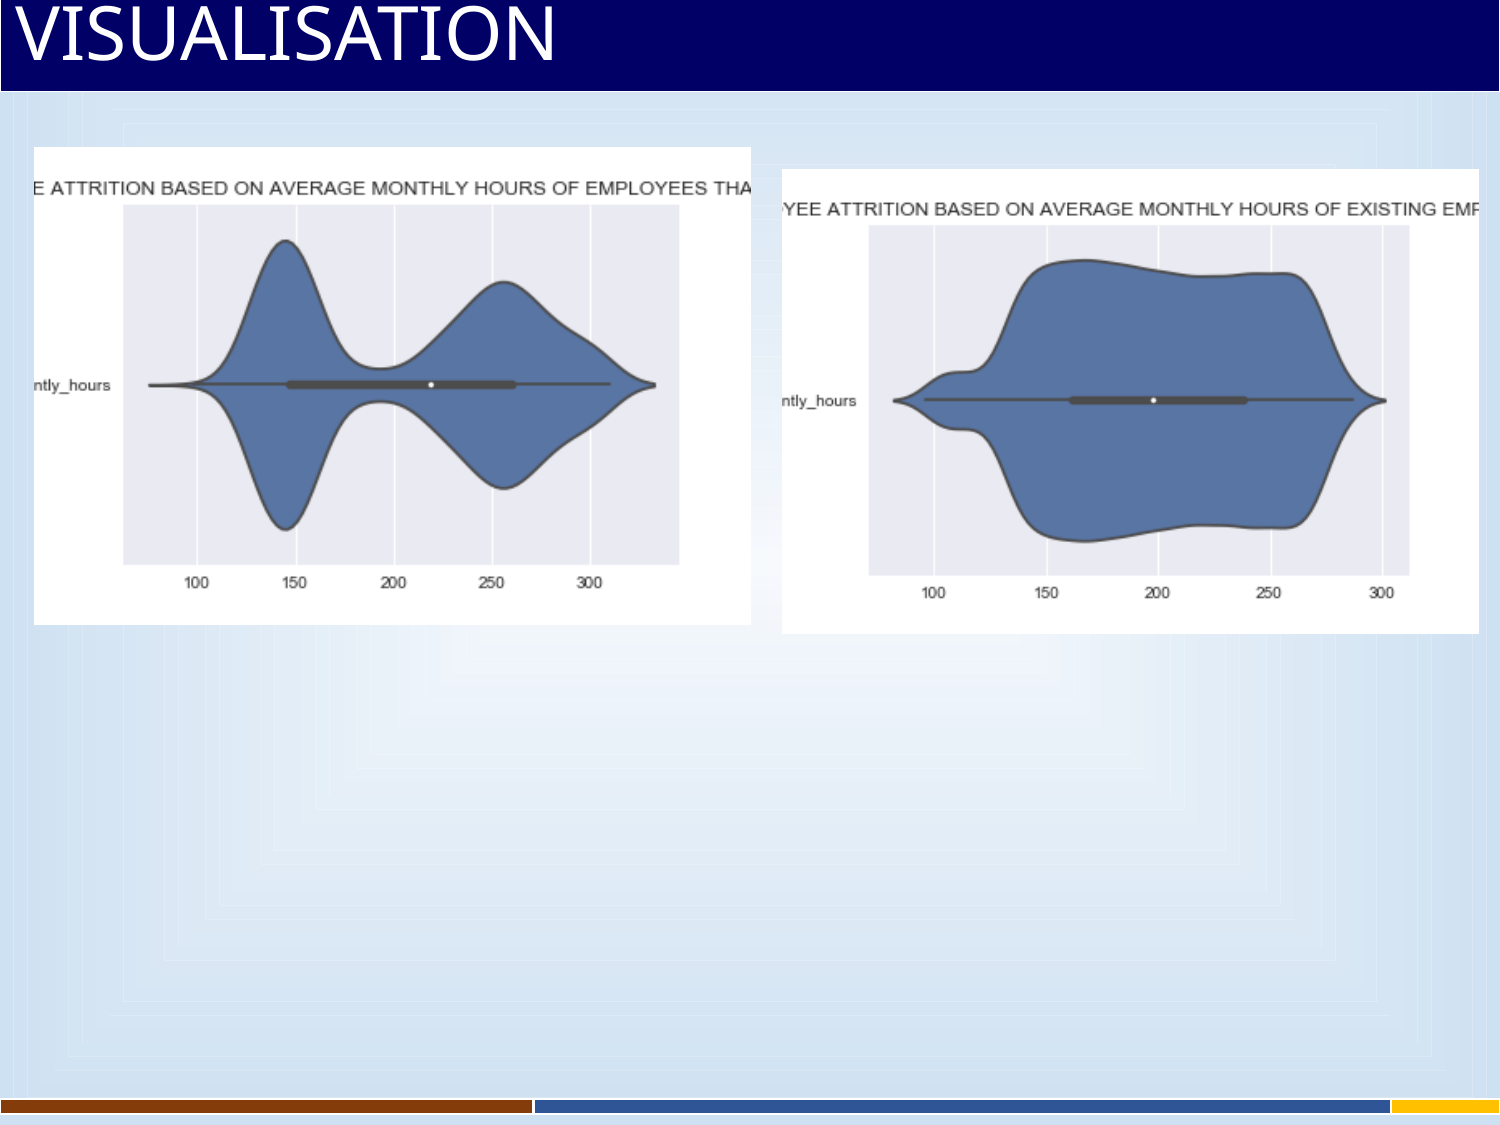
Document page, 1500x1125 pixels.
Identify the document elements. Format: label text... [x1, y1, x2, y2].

title VISUALISATION [0, 0, 1500, 92]
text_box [0, 1099, 1500, 1115]
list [34, 147, 751, 625]
picture [782, 168, 1479, 634]
